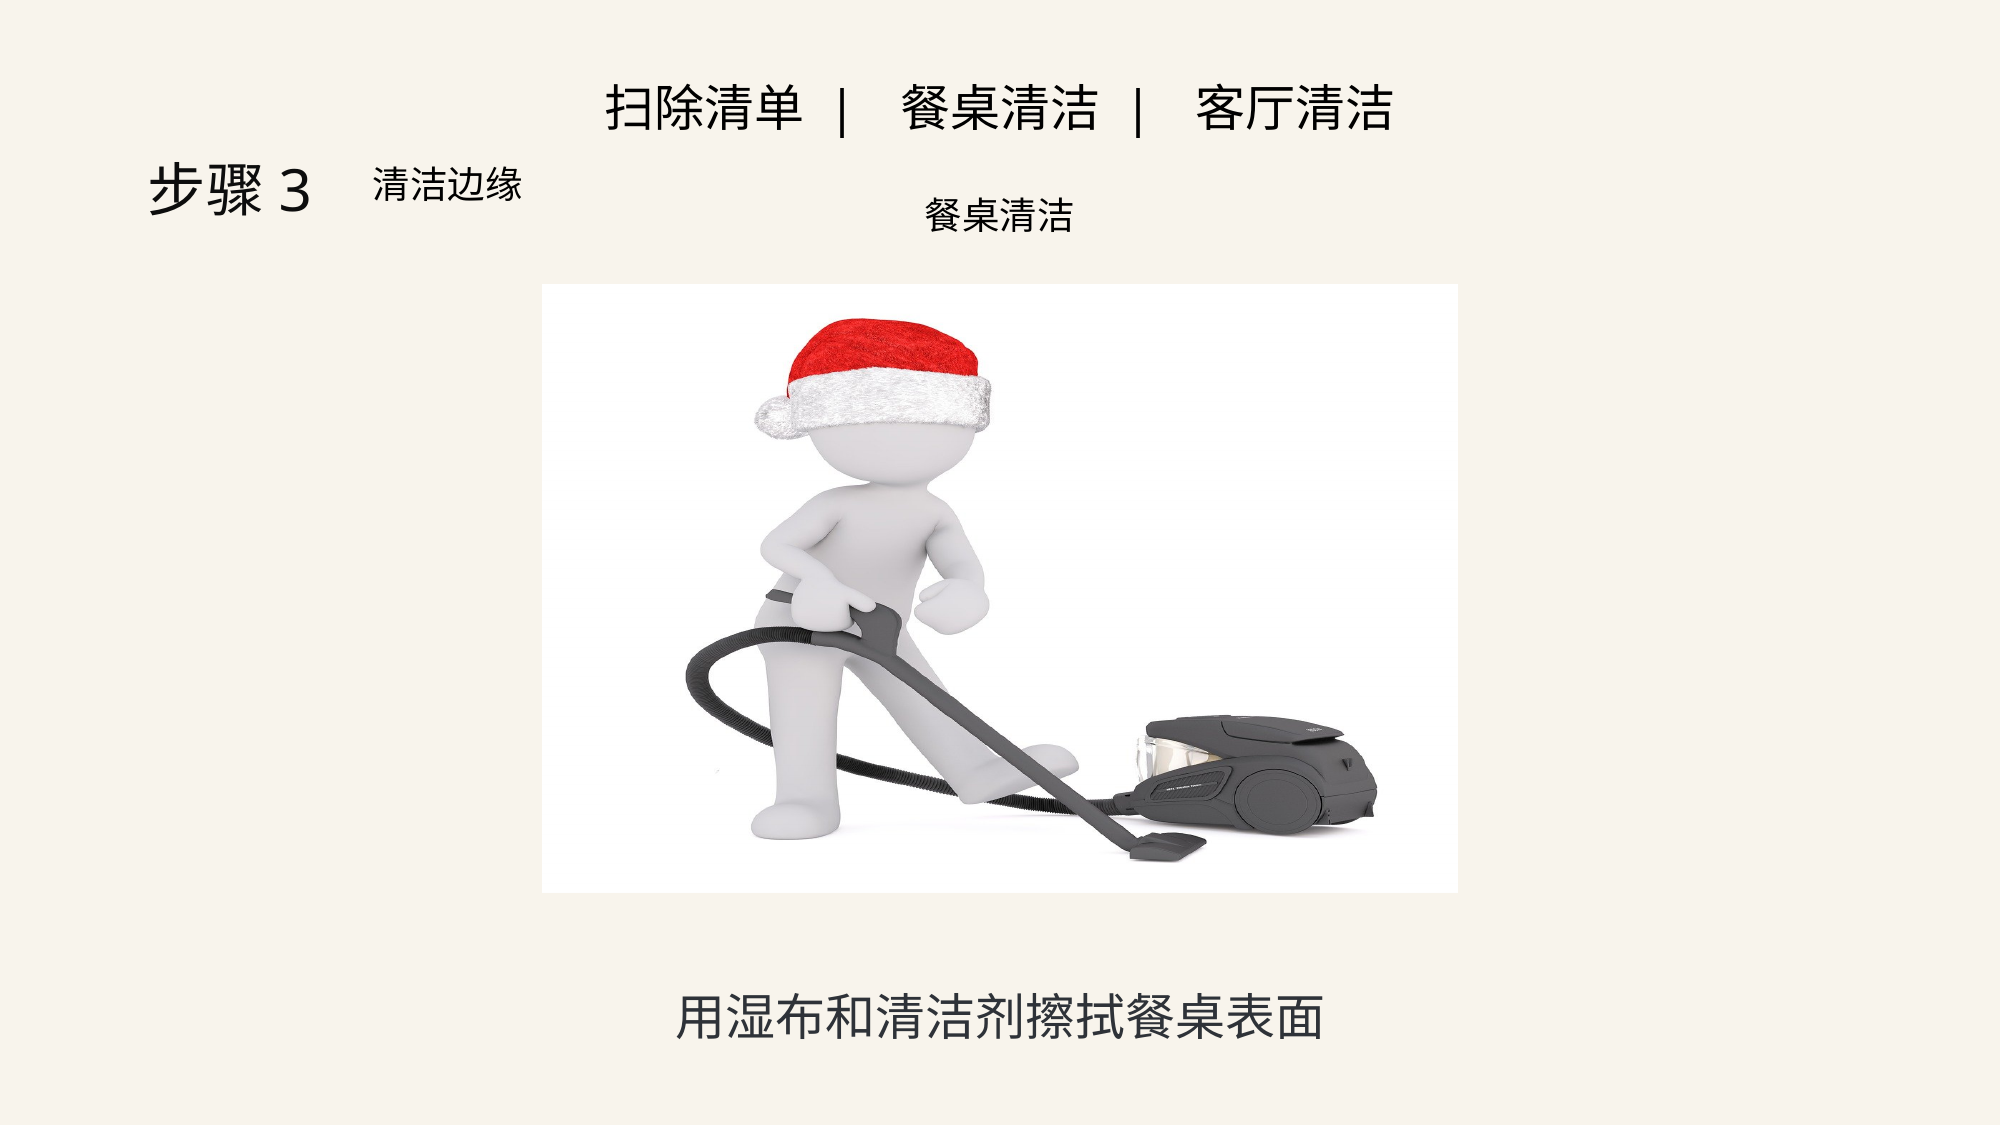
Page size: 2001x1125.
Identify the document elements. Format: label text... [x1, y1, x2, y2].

text_box 清洁边缘 [357, 153, 710, 214]
text_box 用湿布和清洁剂擦拭餐桌表面 [142, 978, 1858, 1053]
text_box 餐桌清洁 [730, 184, 1270, 245]
text_box 扫除清单 | 餐桌清洁 | 客厅清洁 [357, 69, 1643, 145]
picture [542, 284, 1458, 893]
text_box 步骤3 [133, 145, 358, 230]
